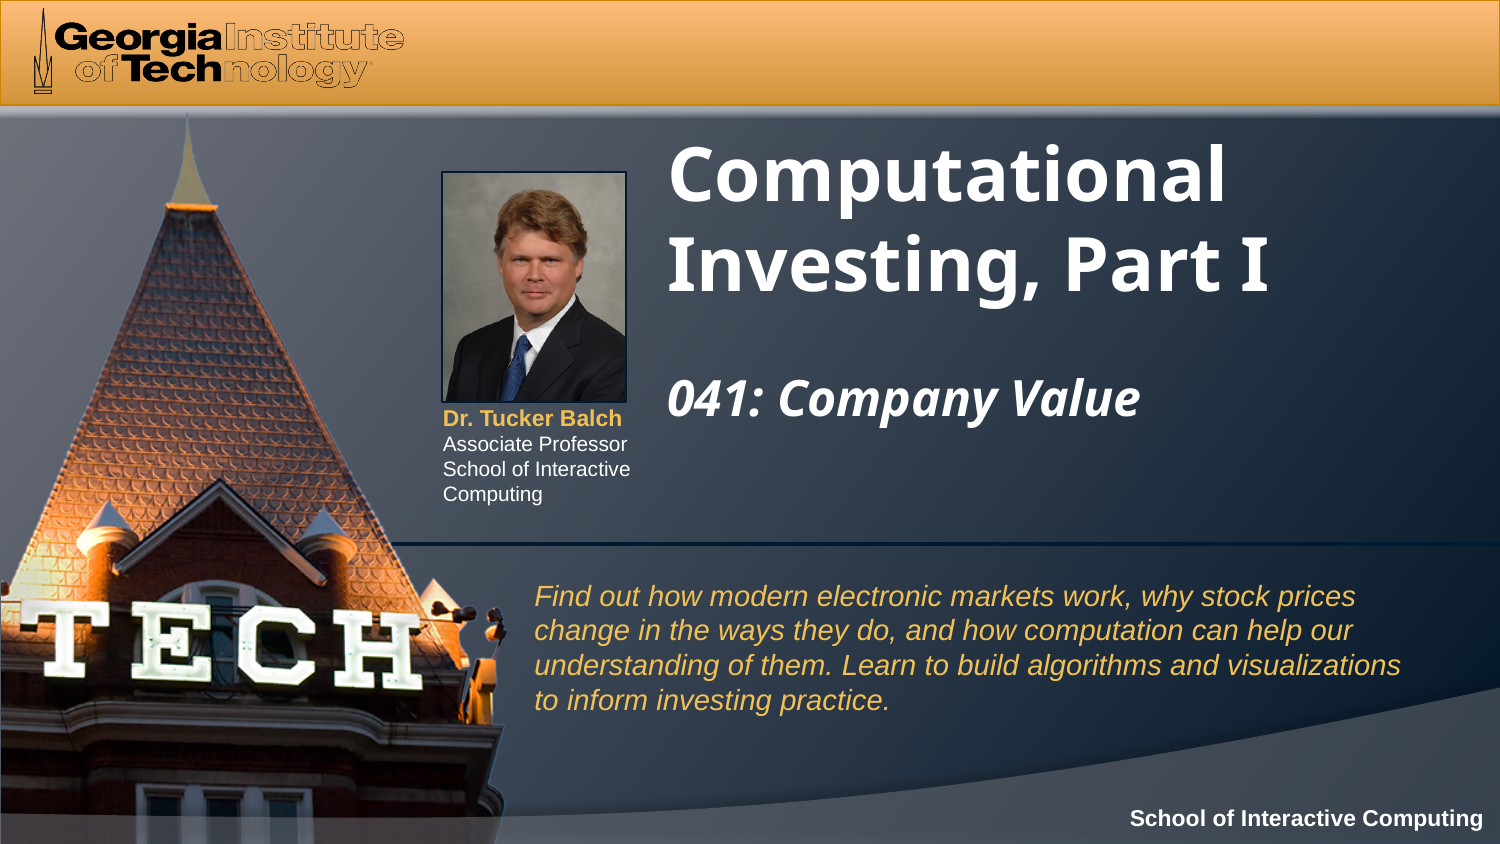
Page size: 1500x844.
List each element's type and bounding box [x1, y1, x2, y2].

picture [443, 173, 625, 401]
picture [1, 8, 518, 817]
